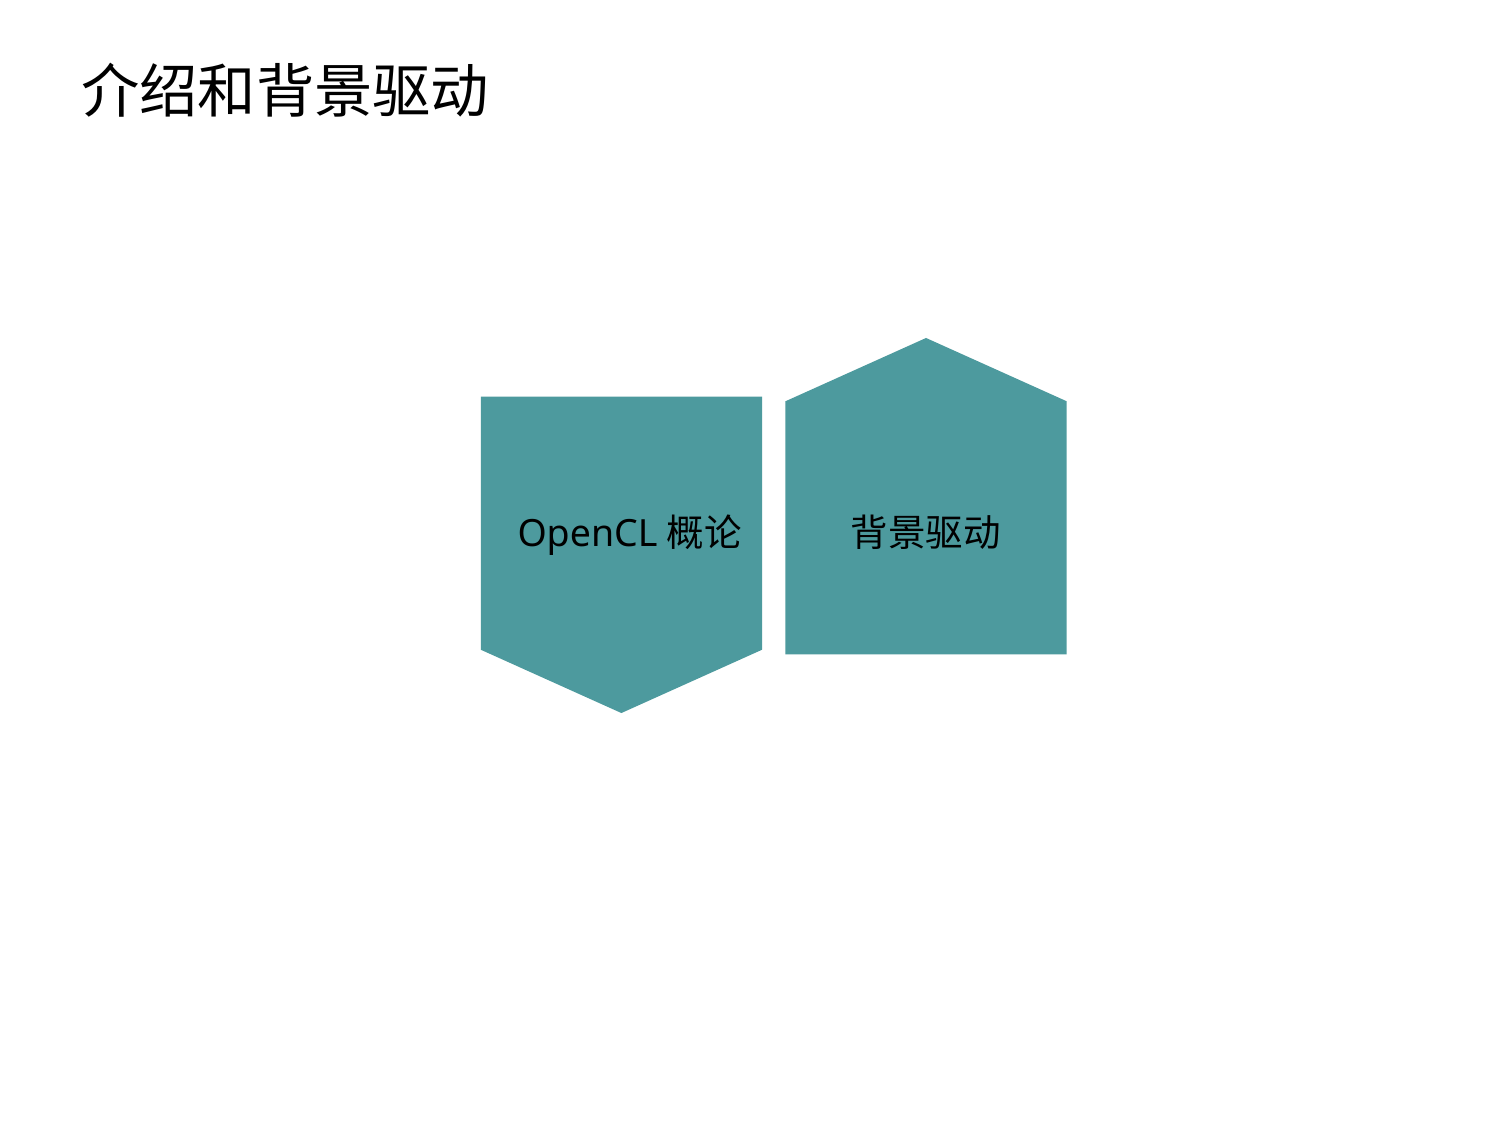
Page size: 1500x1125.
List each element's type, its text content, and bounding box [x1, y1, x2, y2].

text_box 背景驱动 [836, 502, 1016, 562]
text_box [783, 336, 1069, 657]
text_box [478, 394, 765, 715]
text_box 介绍和背景驱动 [66, 46, 504, 132]
text_box OpenCL概论 [502, 502, 757, 562]
